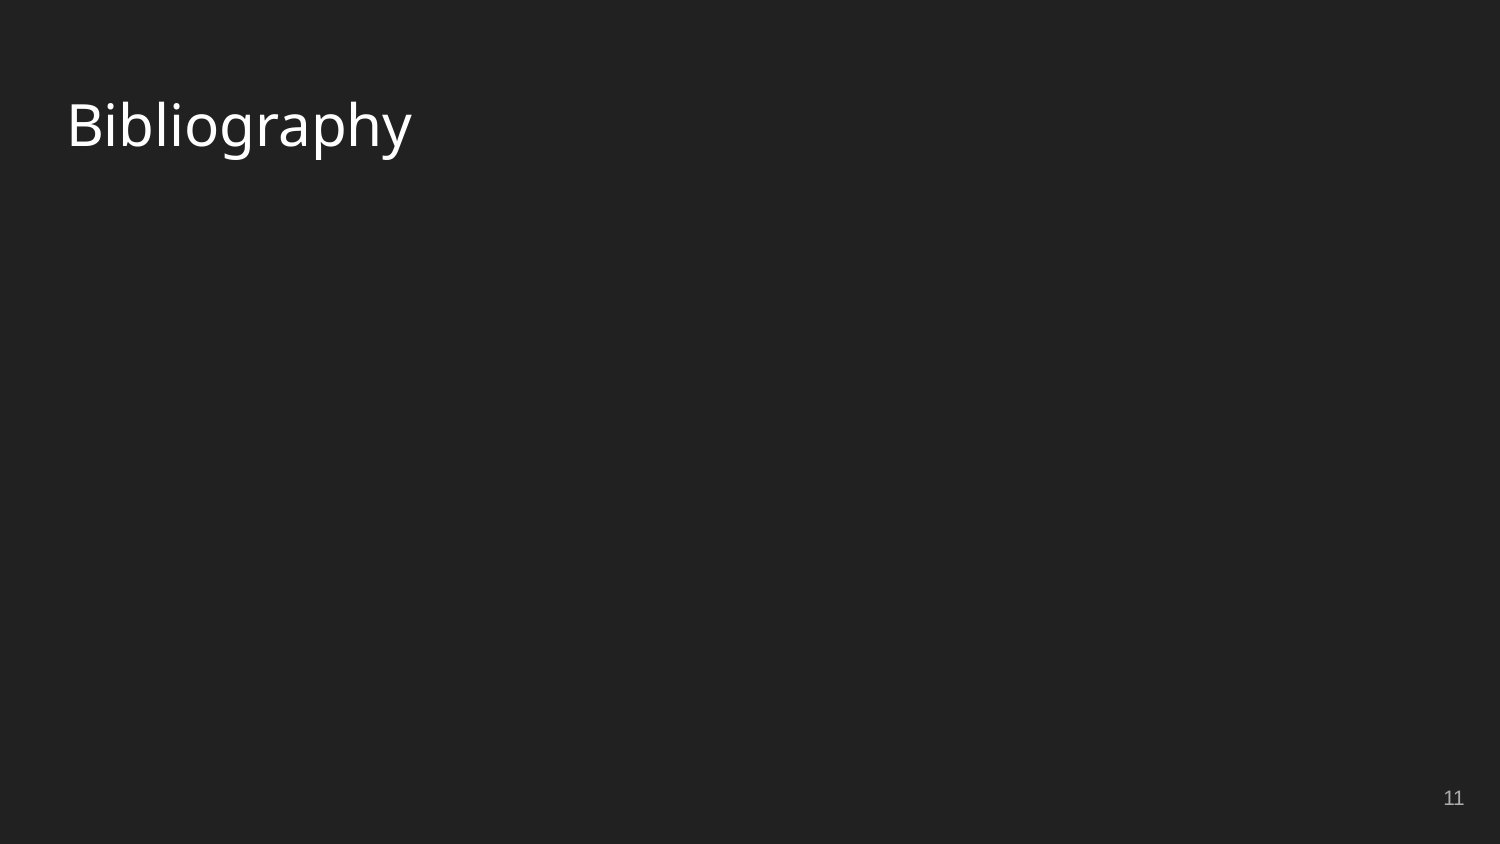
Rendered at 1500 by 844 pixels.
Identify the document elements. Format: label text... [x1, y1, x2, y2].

title Bibliography [51, 72, 1449, 167]
slide_number ‹#› [1389, 764, 1480, 830]
